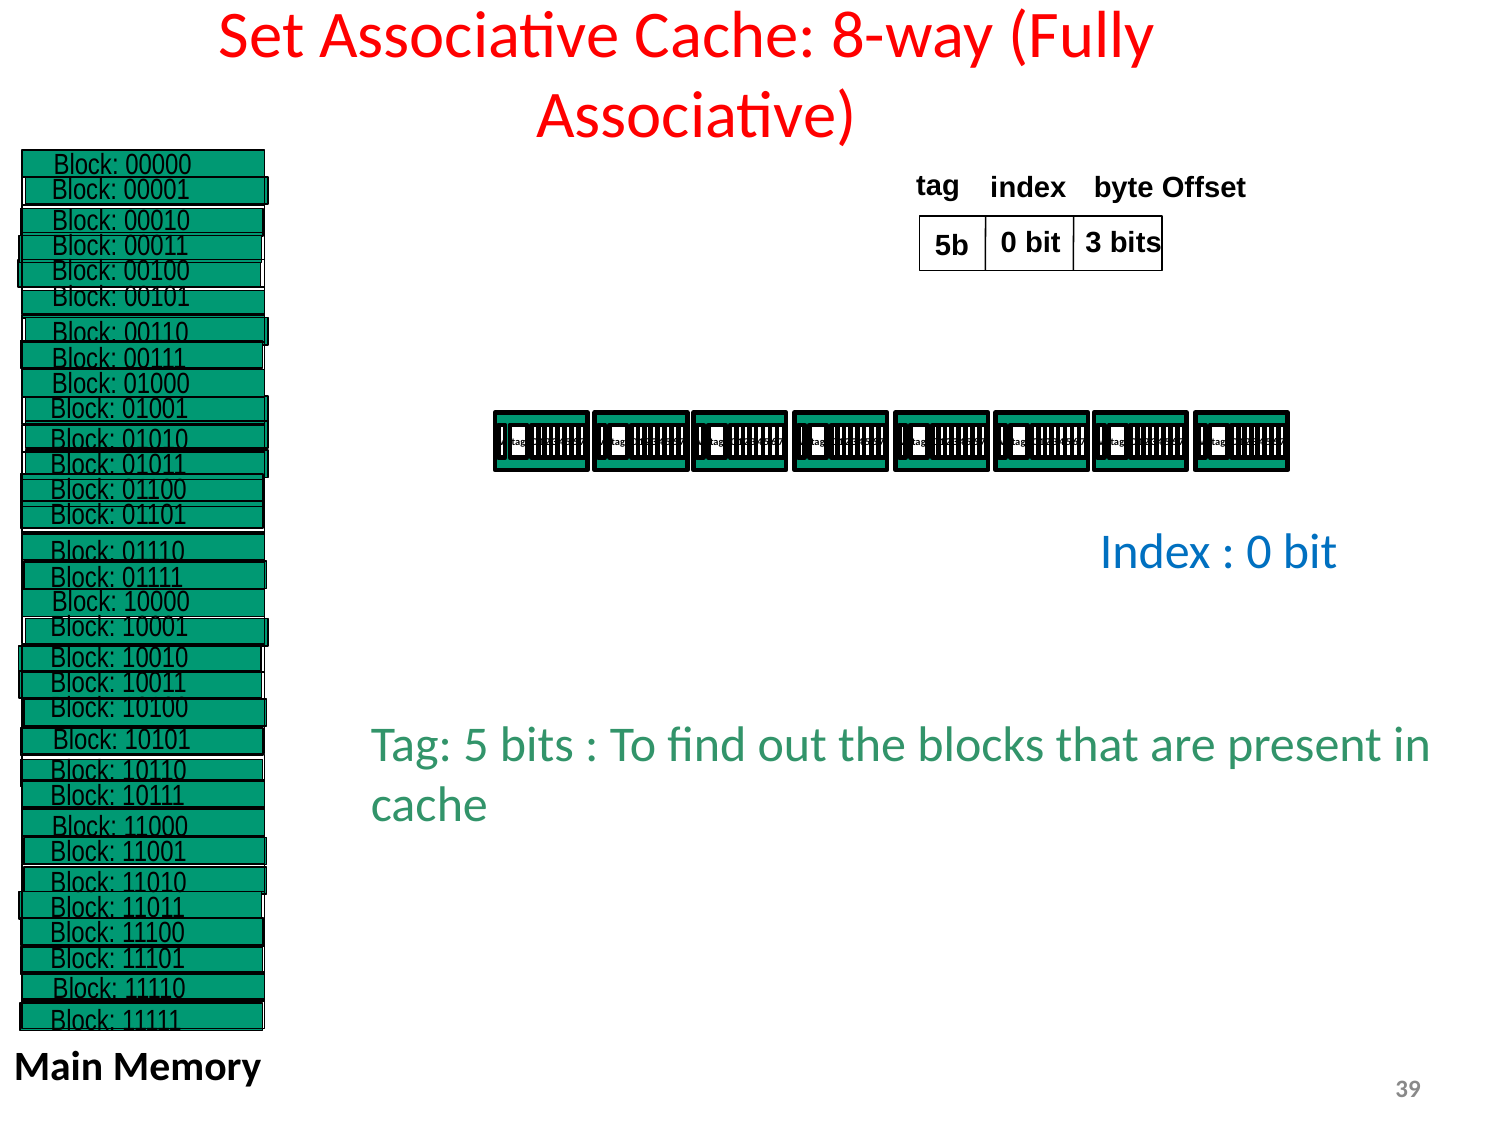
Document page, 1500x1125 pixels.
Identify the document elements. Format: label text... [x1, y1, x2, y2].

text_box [21, 137, 265, 1045]
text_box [902, 158, 1263, 271]
text_box Main Memory [0, 1031, 280, 1096]
text_box Tag: 5 bits : To find out the blocks that are present in cache [356, 703, 1458, 839]
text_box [494, 412, 888, 471]
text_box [895, 412, 1288, 471]
text_box Index : 0 bit [1085, 511, 1353, 586]
title Set Associative Cache: 8-way (Fully Associative) [64, 8, 1310, 134]
